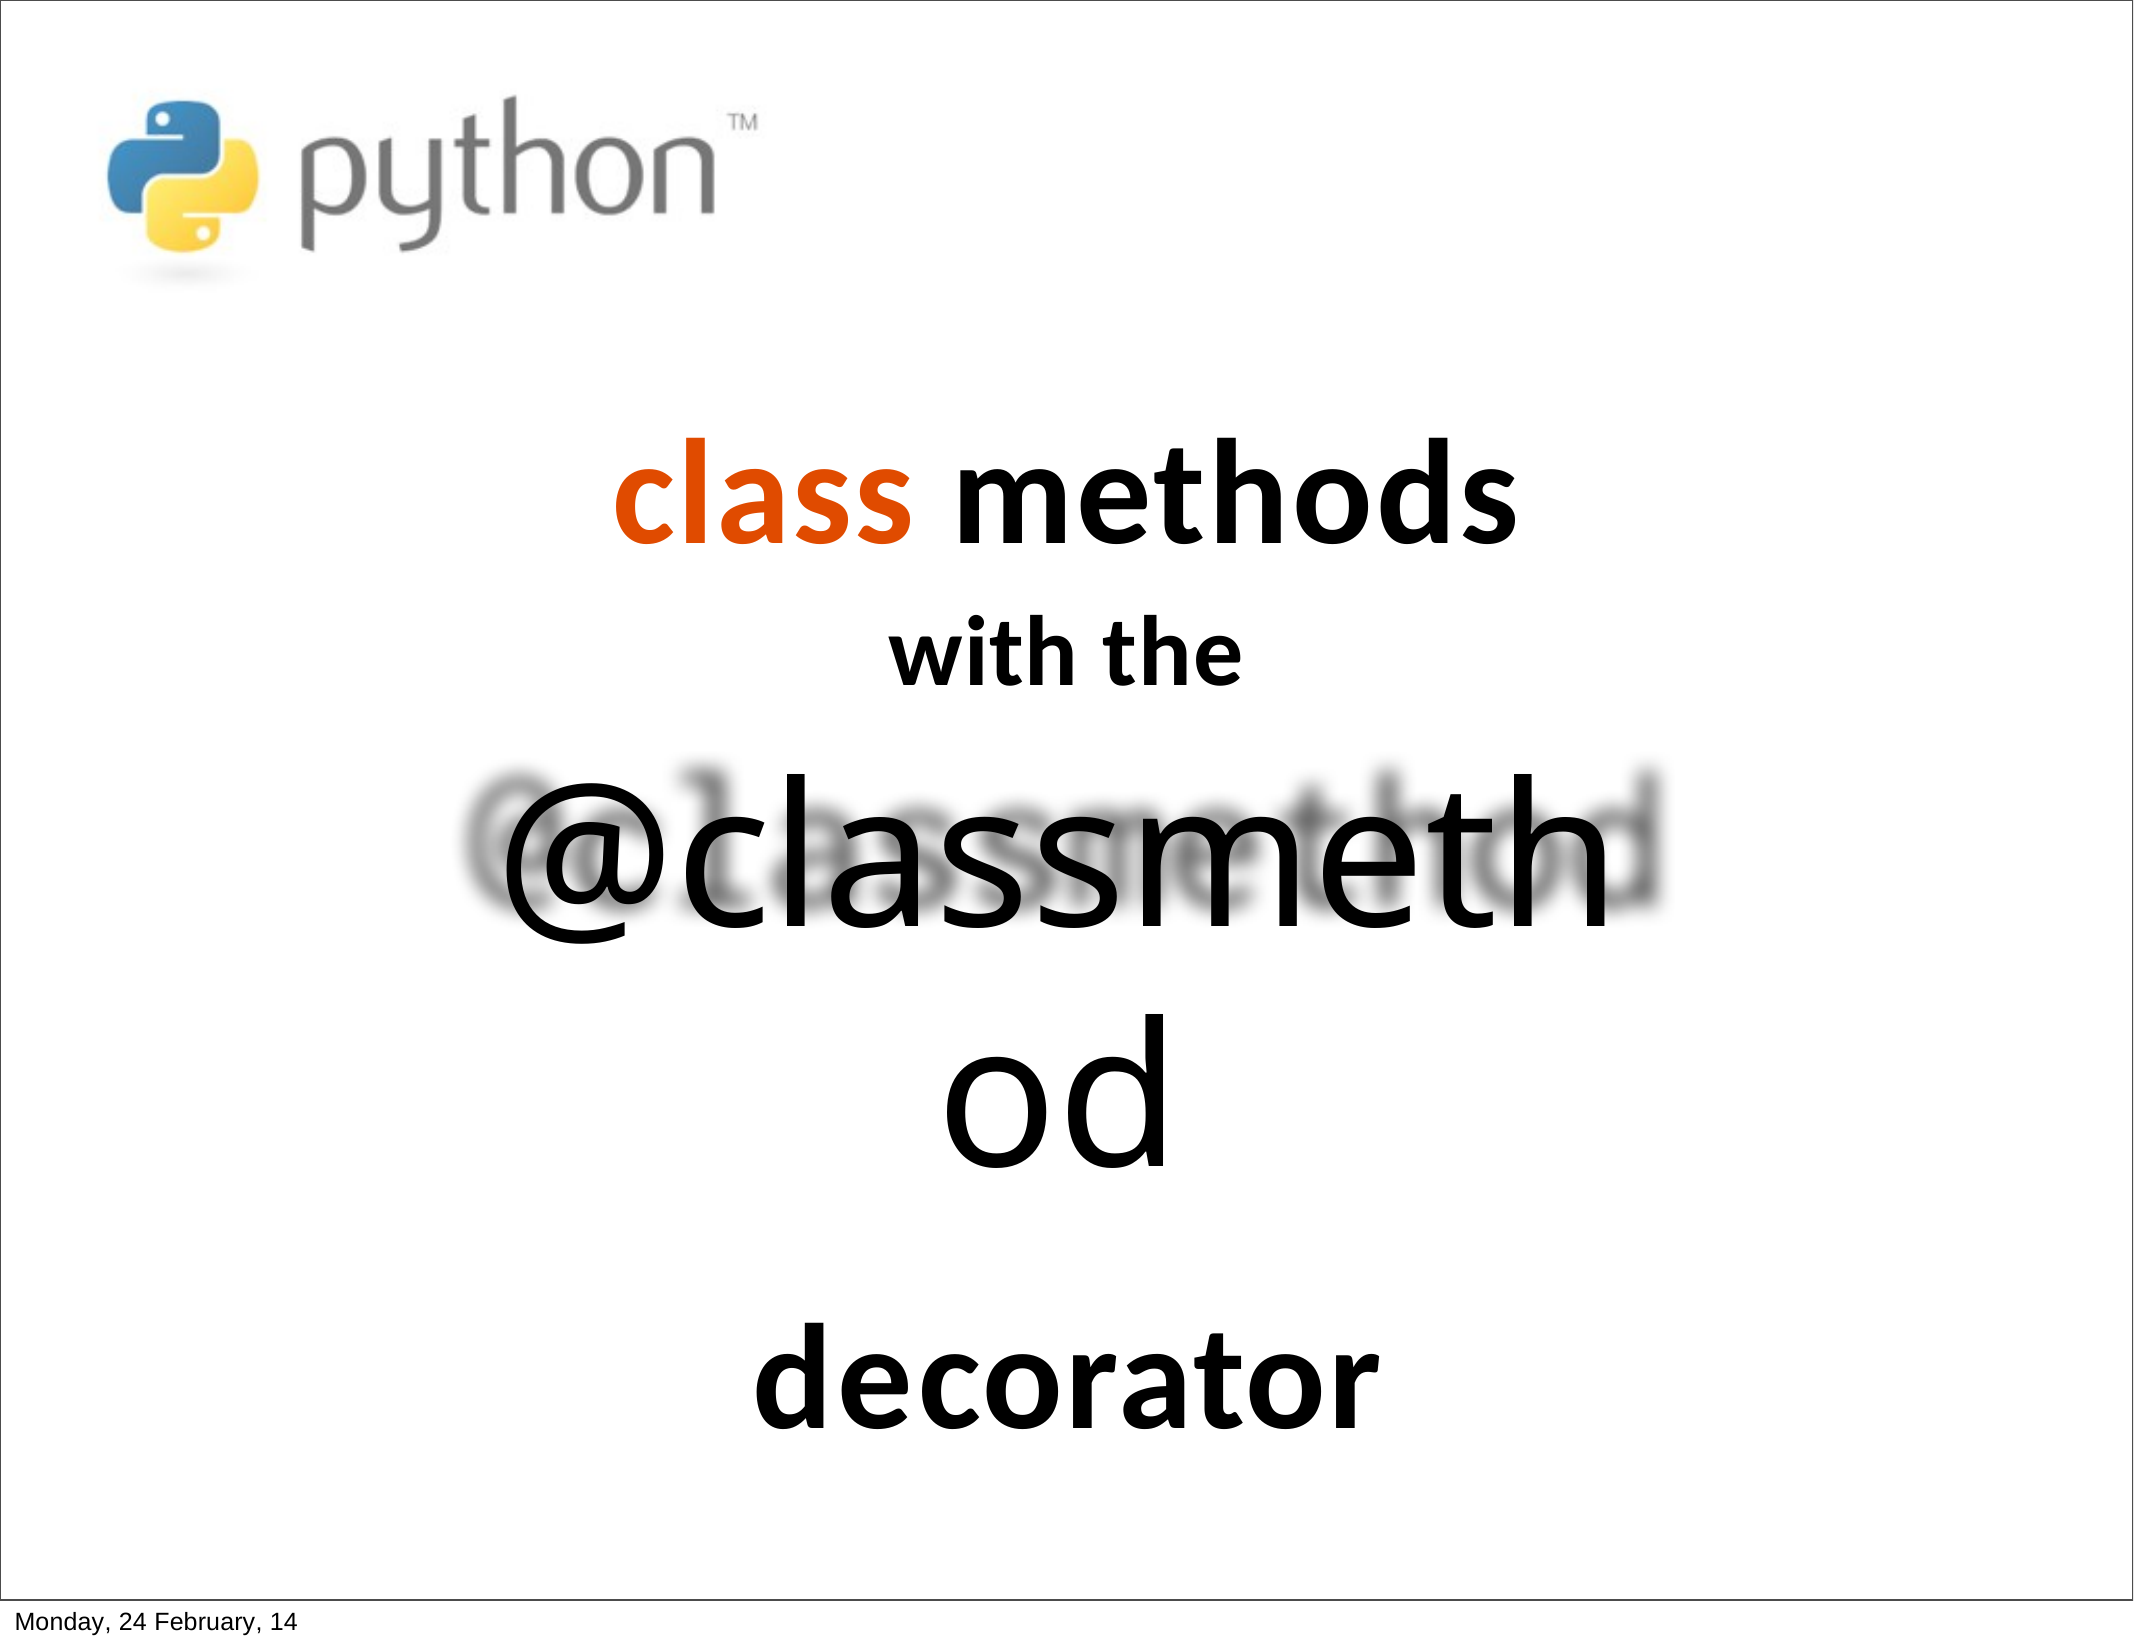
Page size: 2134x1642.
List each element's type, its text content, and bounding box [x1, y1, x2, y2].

text_box [0, 0, 2134, 1600]
footer Monday, 24 February, 14 [12, 1605, 300, 1642]
